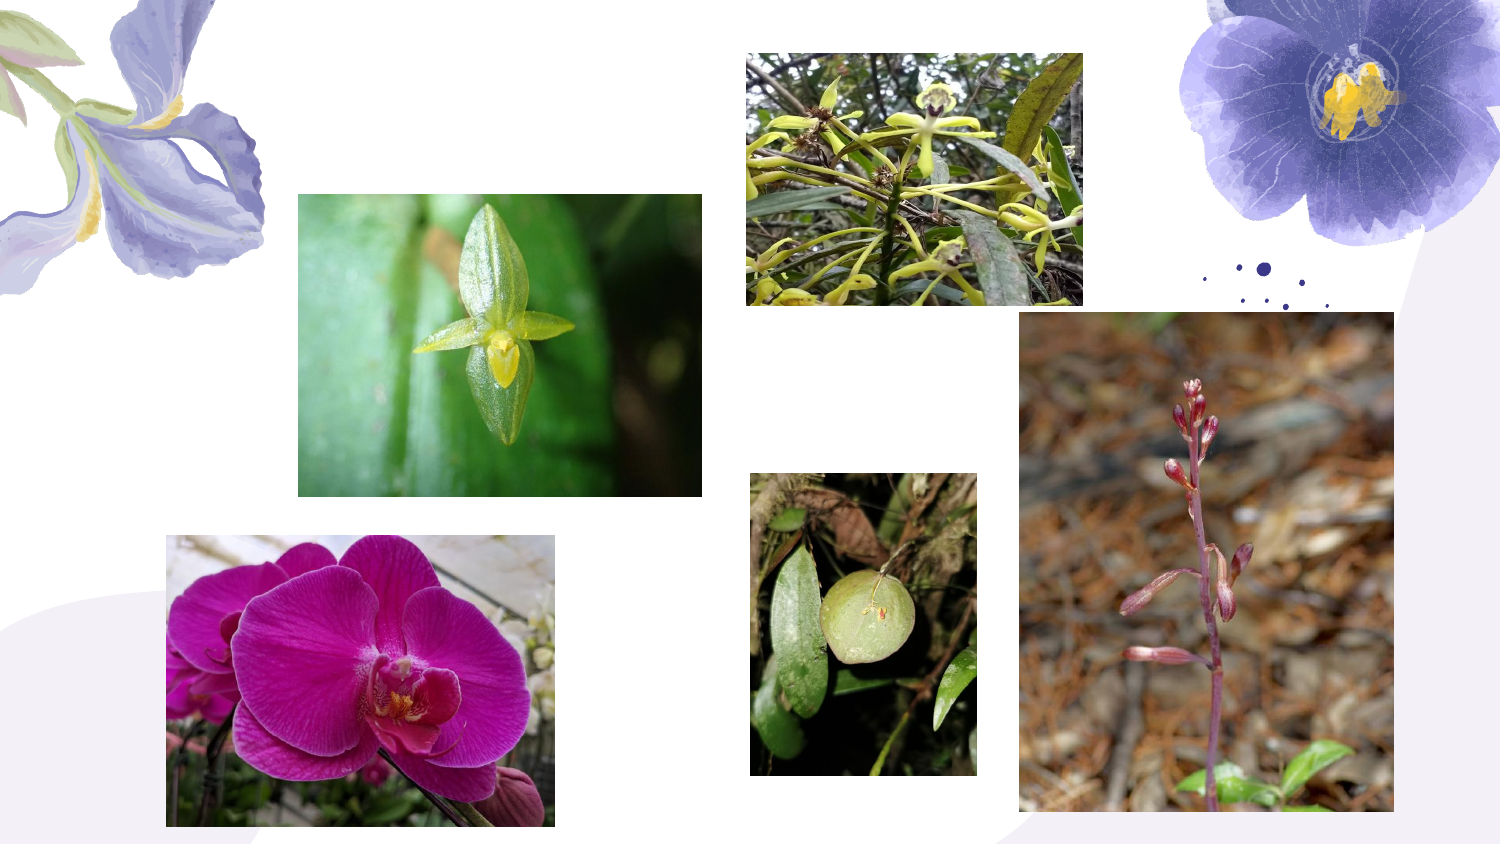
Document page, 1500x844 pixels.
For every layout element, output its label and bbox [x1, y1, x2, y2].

picture [1019, 0, 1500, 813]
picture [745, 53, 1083, 307]
picture [166, 535, 555, 828]
picture [749, 472, 977, 776]
picture [0, 0, 703, 497]
text_box [1199, 266, 1352, 311]
